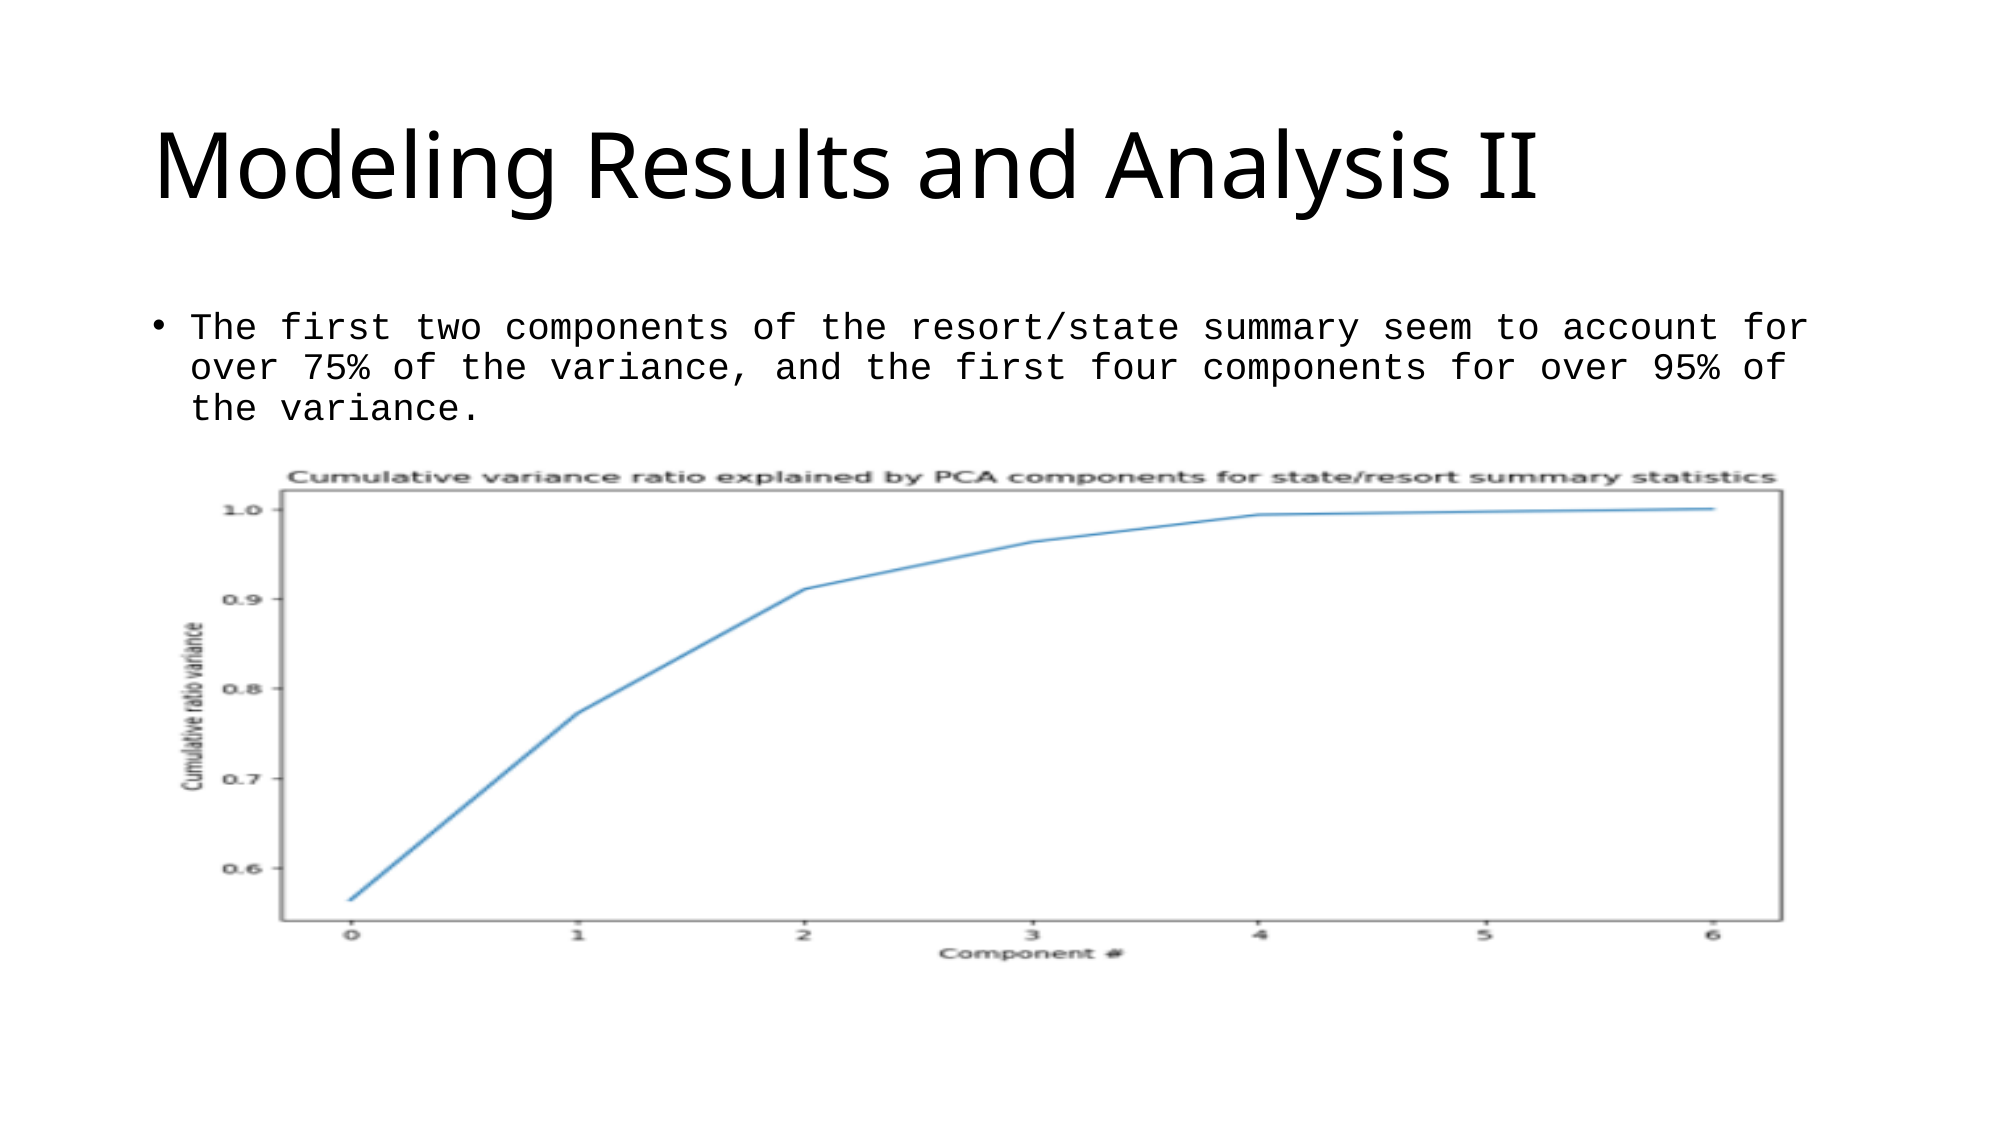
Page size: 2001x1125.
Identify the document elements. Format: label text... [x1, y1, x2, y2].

title Modeling Results and Analysis II [137, 59, 1863, 278]
picture [137, 454, 1837, 966]
list The first two components of the resort/state summary seem to account for over 75% of the variance, and the first four components for over 95% of the variance. [137, 299, 1863, 1014]
